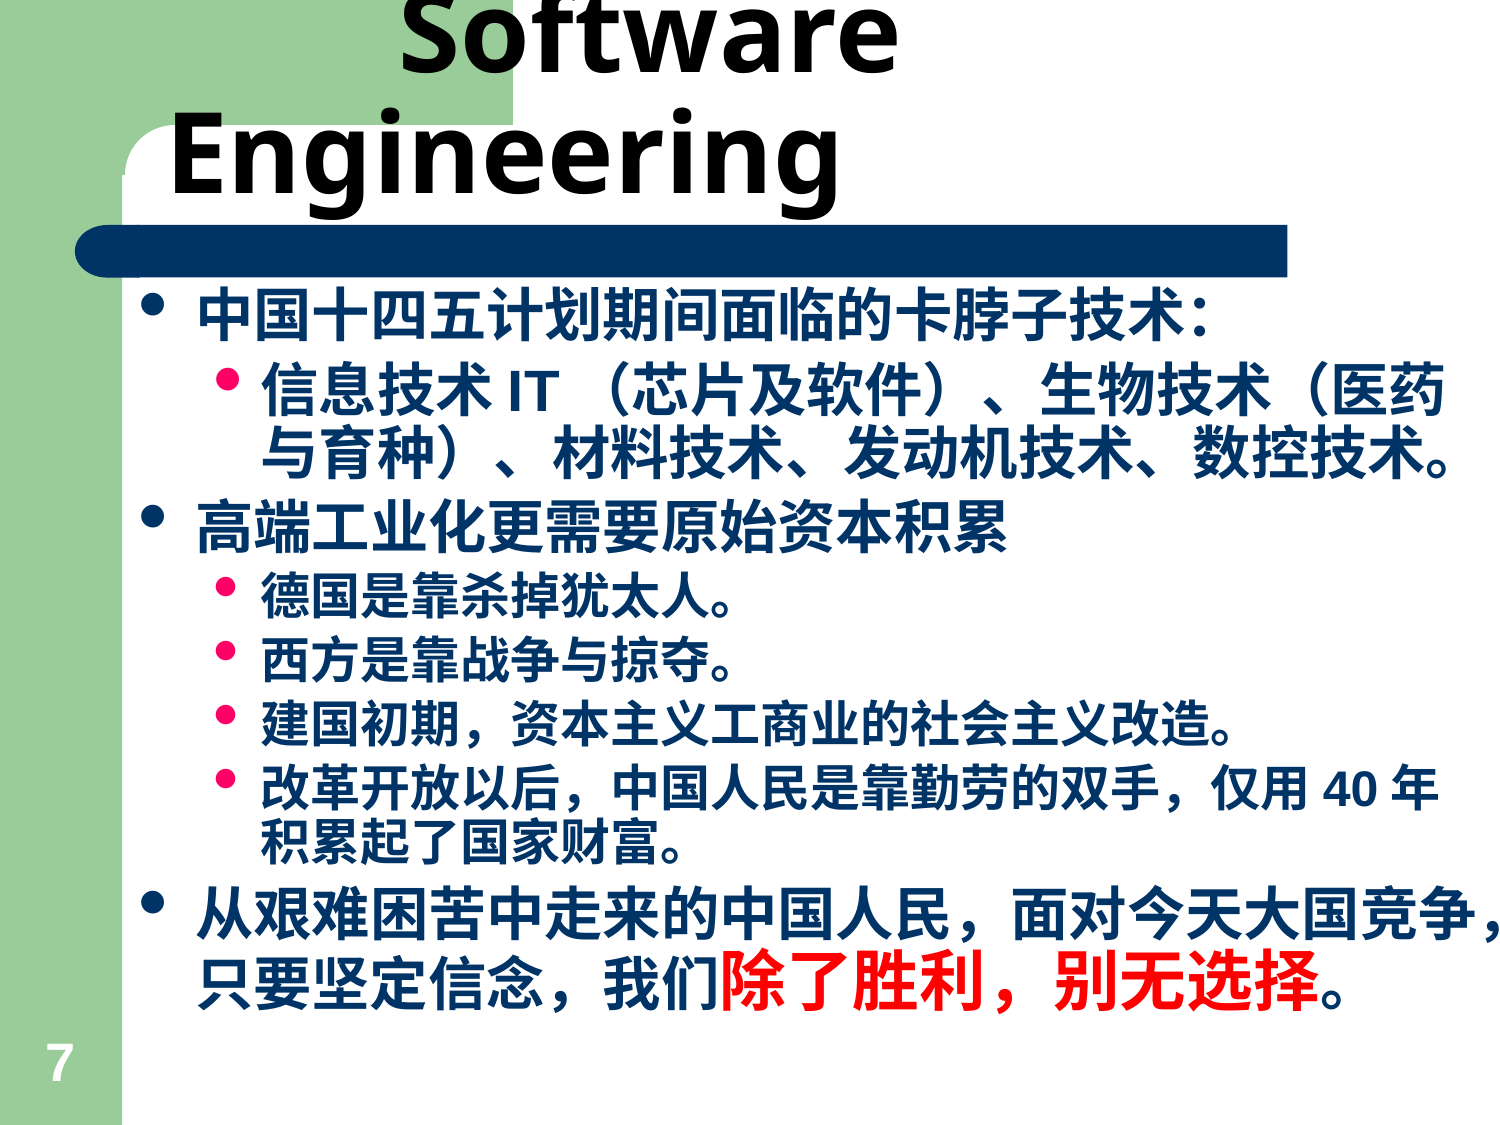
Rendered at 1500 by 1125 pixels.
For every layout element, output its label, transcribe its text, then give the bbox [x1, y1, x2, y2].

slide_number 7 [12, 1019, 110, 1101]
title Software Engineering [150, 87, 1463, 226]
list 中国十四五计划期间面临的卡脖子技术： 信息技术IT（芯片及软件）、生物技术（医药与育种）、材料技术、发动机技术、数控技术。 高端工业化更需要原始资本积累 德国是靠杀掉犹太人。 西方是靠战争与掠夺。 建国初期，资本主义工商业的社会主义改造。 改革开放以后，中国人民是靠勤劳的双手，仅用40年积累起了国家财富。 从艰难困苦中走来的中国人民，面对今天大国竞争，只要坚定信念，我们除了胜利，别无选择。 [123, 278, 1500, 1125]
